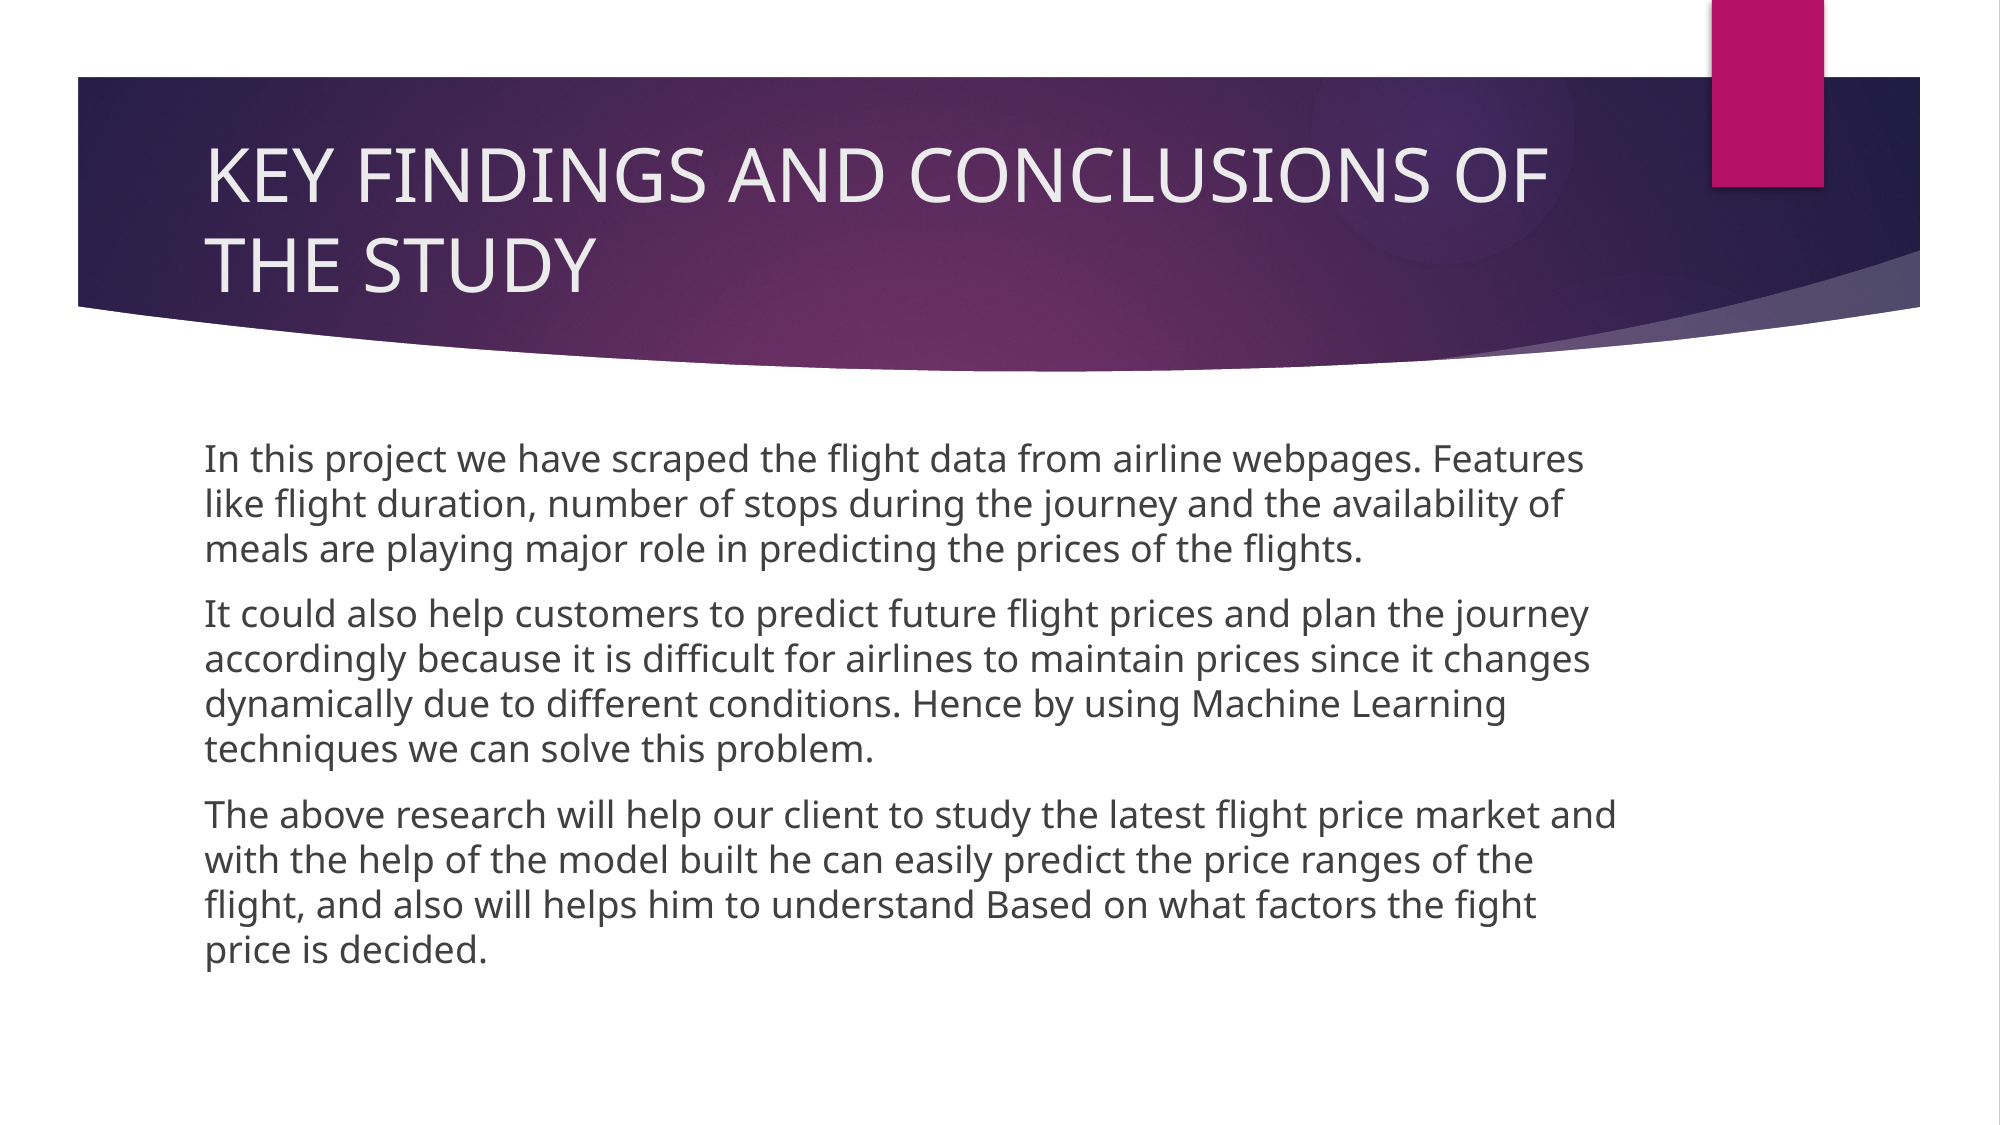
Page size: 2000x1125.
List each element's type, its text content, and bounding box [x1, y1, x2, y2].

title KEY FINDINGS AND CONCLUSIONS OF THE STUDY [189, 159, 1627, 276]
list In this project we have scraped the flight data from airline webpages. Features like flight duration, number of stops during the journey and the availability of meals are playing major role in predicting the prices of the flights. It could also help customers to predict future flight prices and plan the journey accordingly because it is difficult for airlines to maintain prices since it changes dynamically due to different conditions. Hence by using Machine Learning techniques we can solve this problem. The above research will help our client to study the latest flight price market and with the help of the model built he can easily predict the price ranges of the flight, and also will helps him to understand Based on what factors the fight price is decided. [189, 427, 1637, 988]
